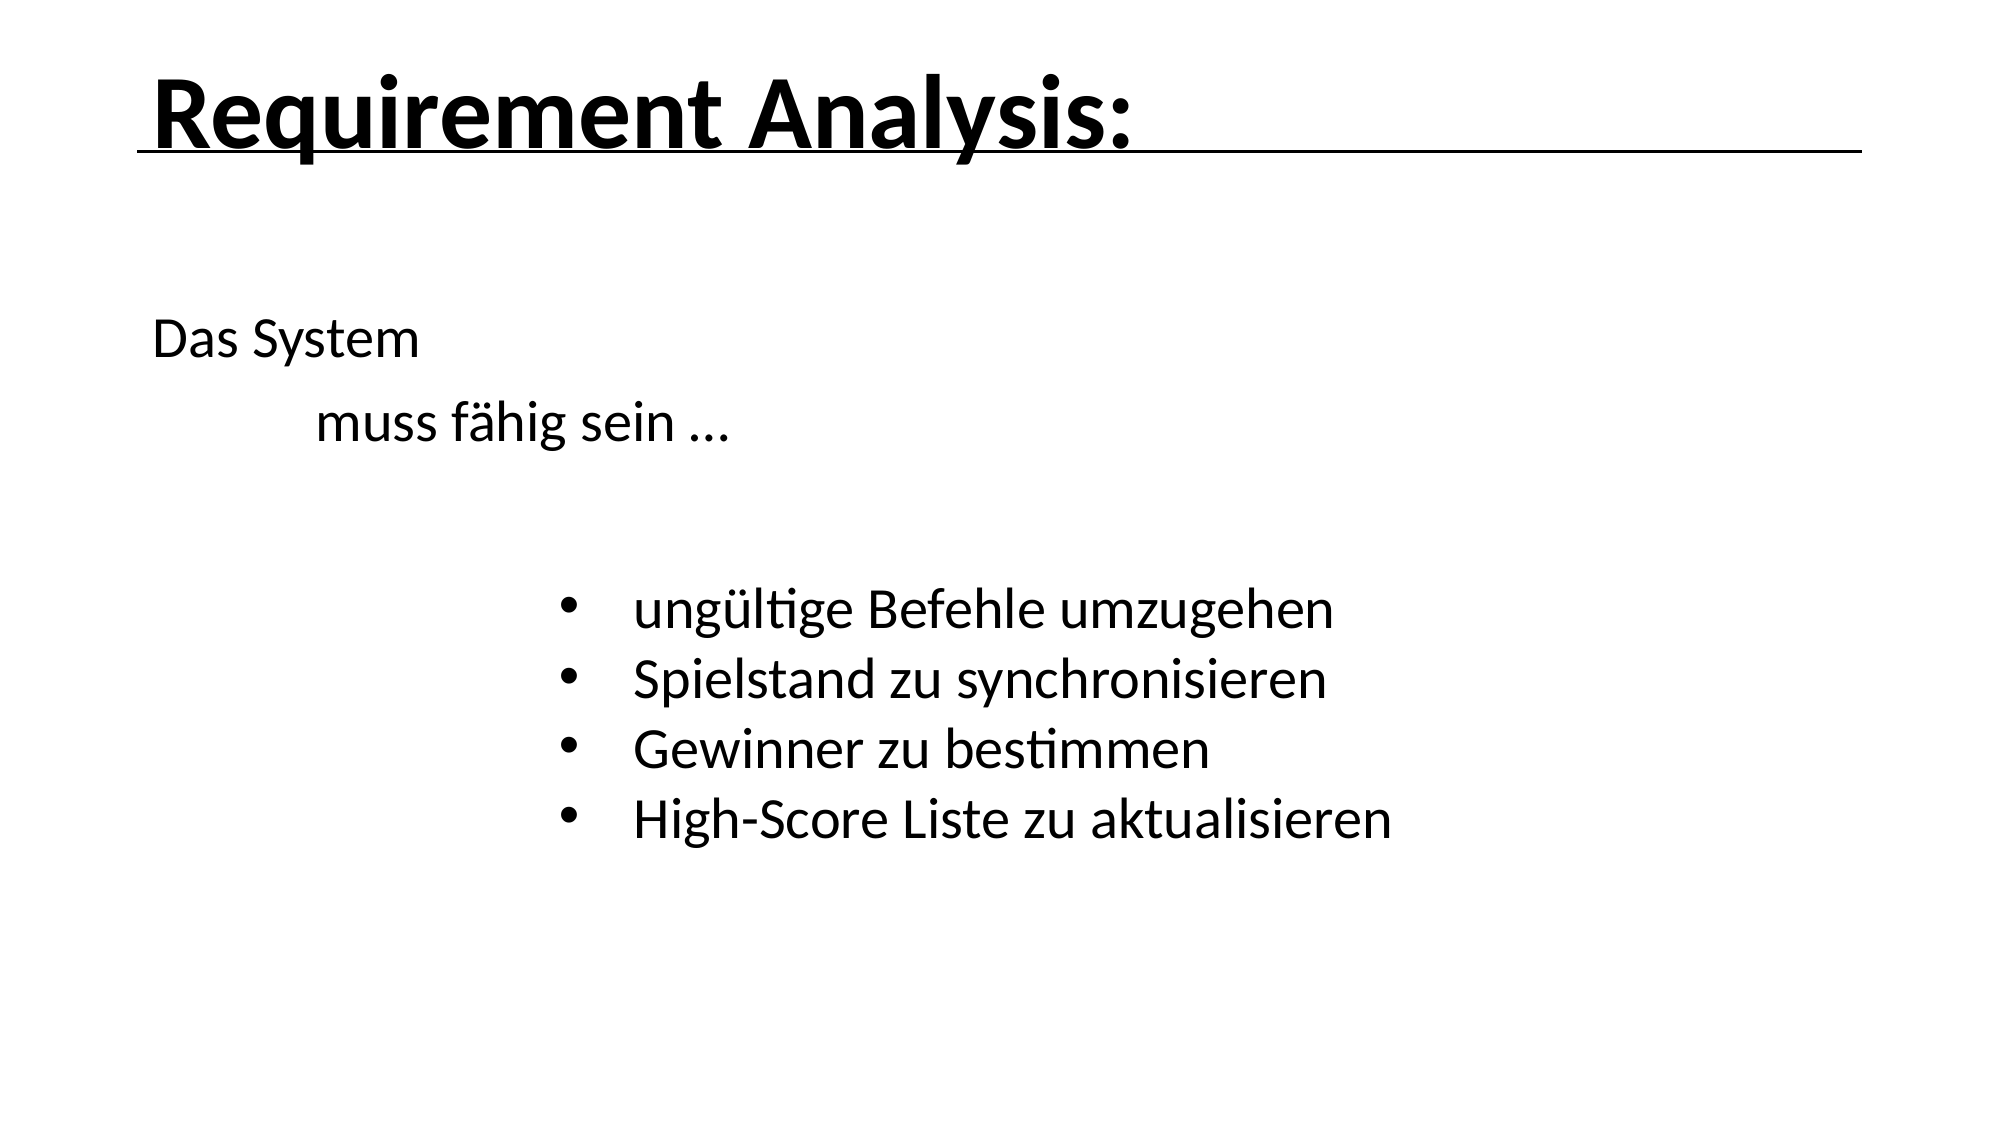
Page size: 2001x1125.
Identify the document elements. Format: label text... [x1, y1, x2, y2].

list Das System muss fähig sein … [137, 299, 1863, 500]
text_box ungültige Befehle umzugehen Spielstand zu synchronisieren Gewinner zu bestimmen High-Score Liste zu aktualisieren [544, 562, 1579, 858]
text_box Requirement Analysis: [137, 153, 1638, 180]
text_box Requirement Analysis: [137, 50, 1638, 150]
